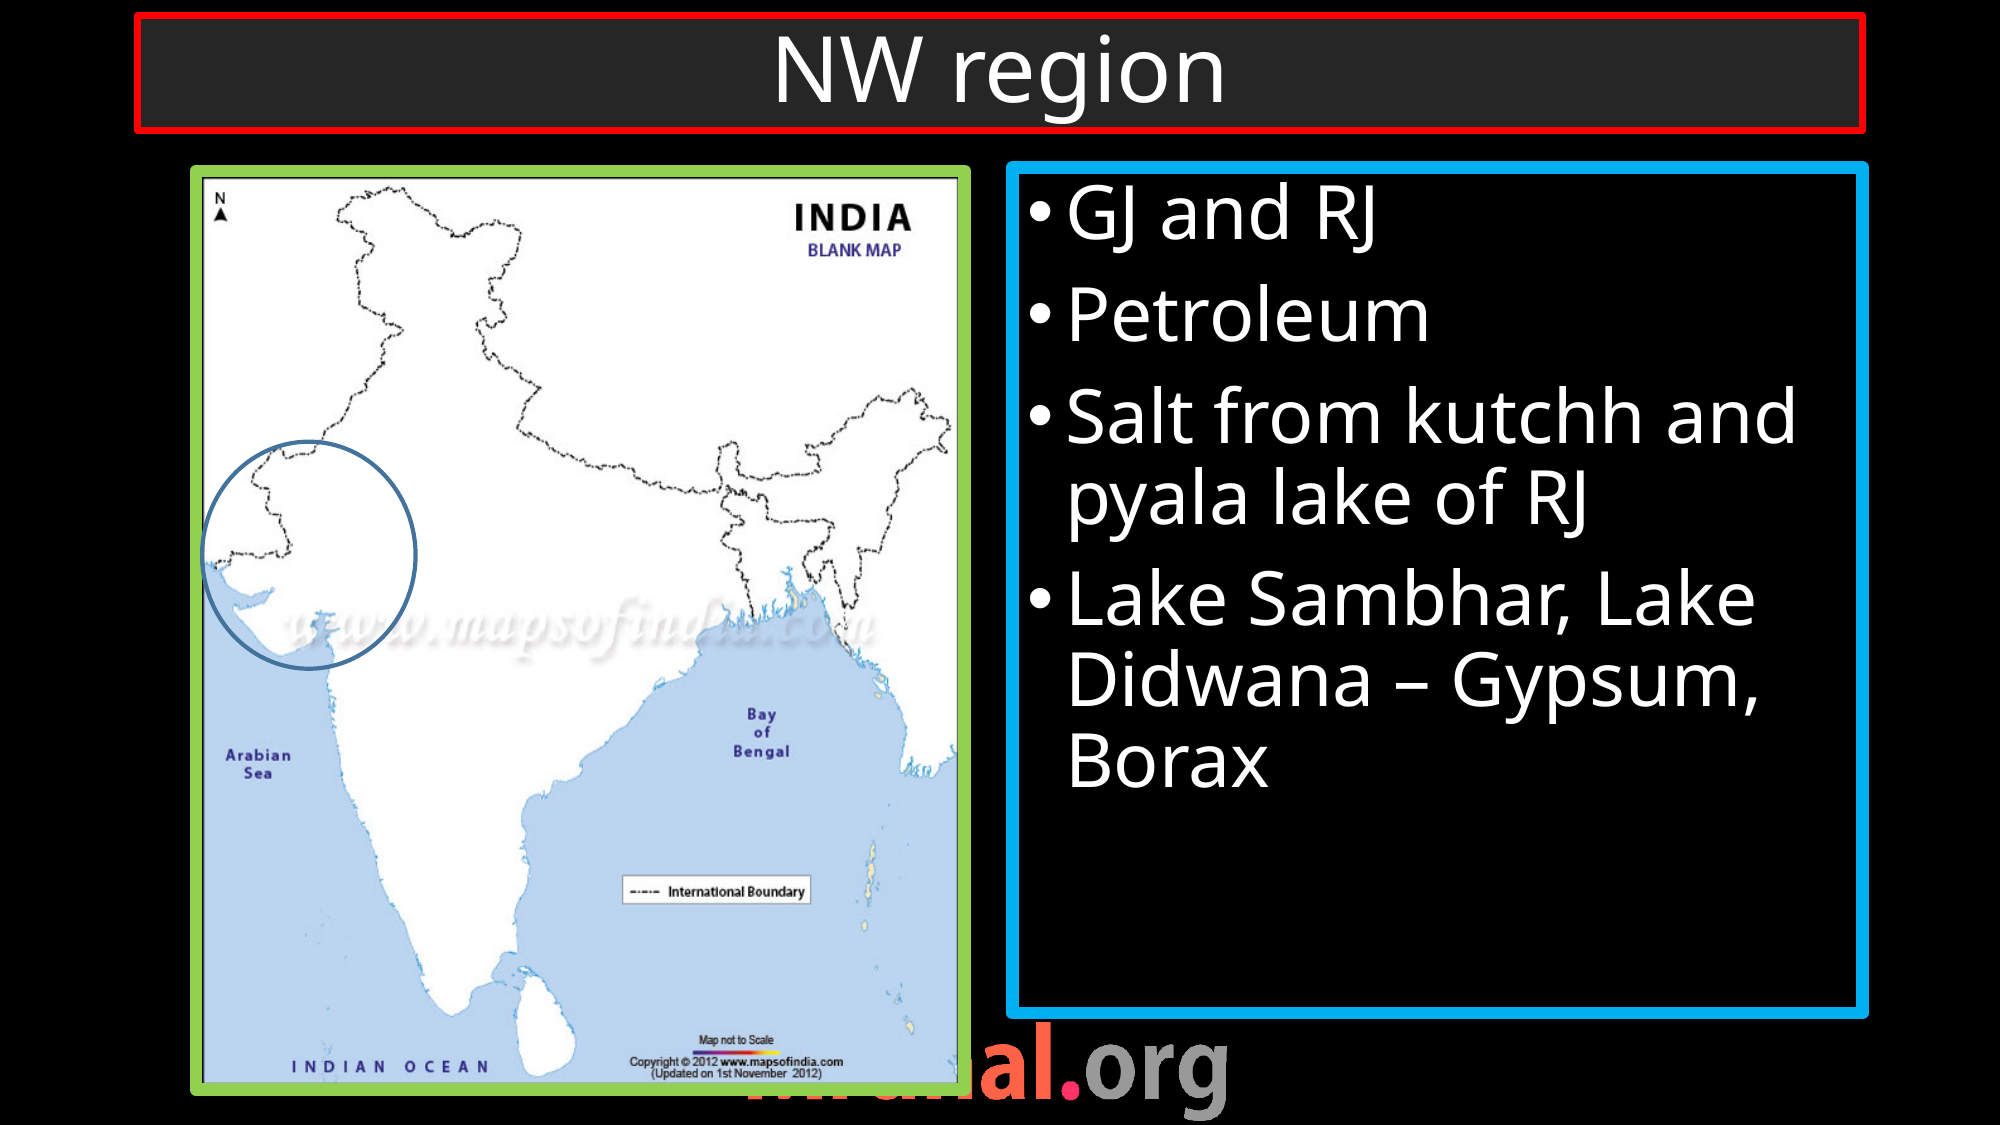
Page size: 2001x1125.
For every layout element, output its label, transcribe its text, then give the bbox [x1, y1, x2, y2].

picture [741, 1005, 1230, 1125]
list GJ and RJ Petroleum Salt from kutchh and pyala lake of RJ Lake Sambhar, Lake Didwana – Gypsum, Borax [1006, 161, 1869, 1019]
picture [201, 176, 959, 1084]
title NW region [134, 12, 1866, 134]
